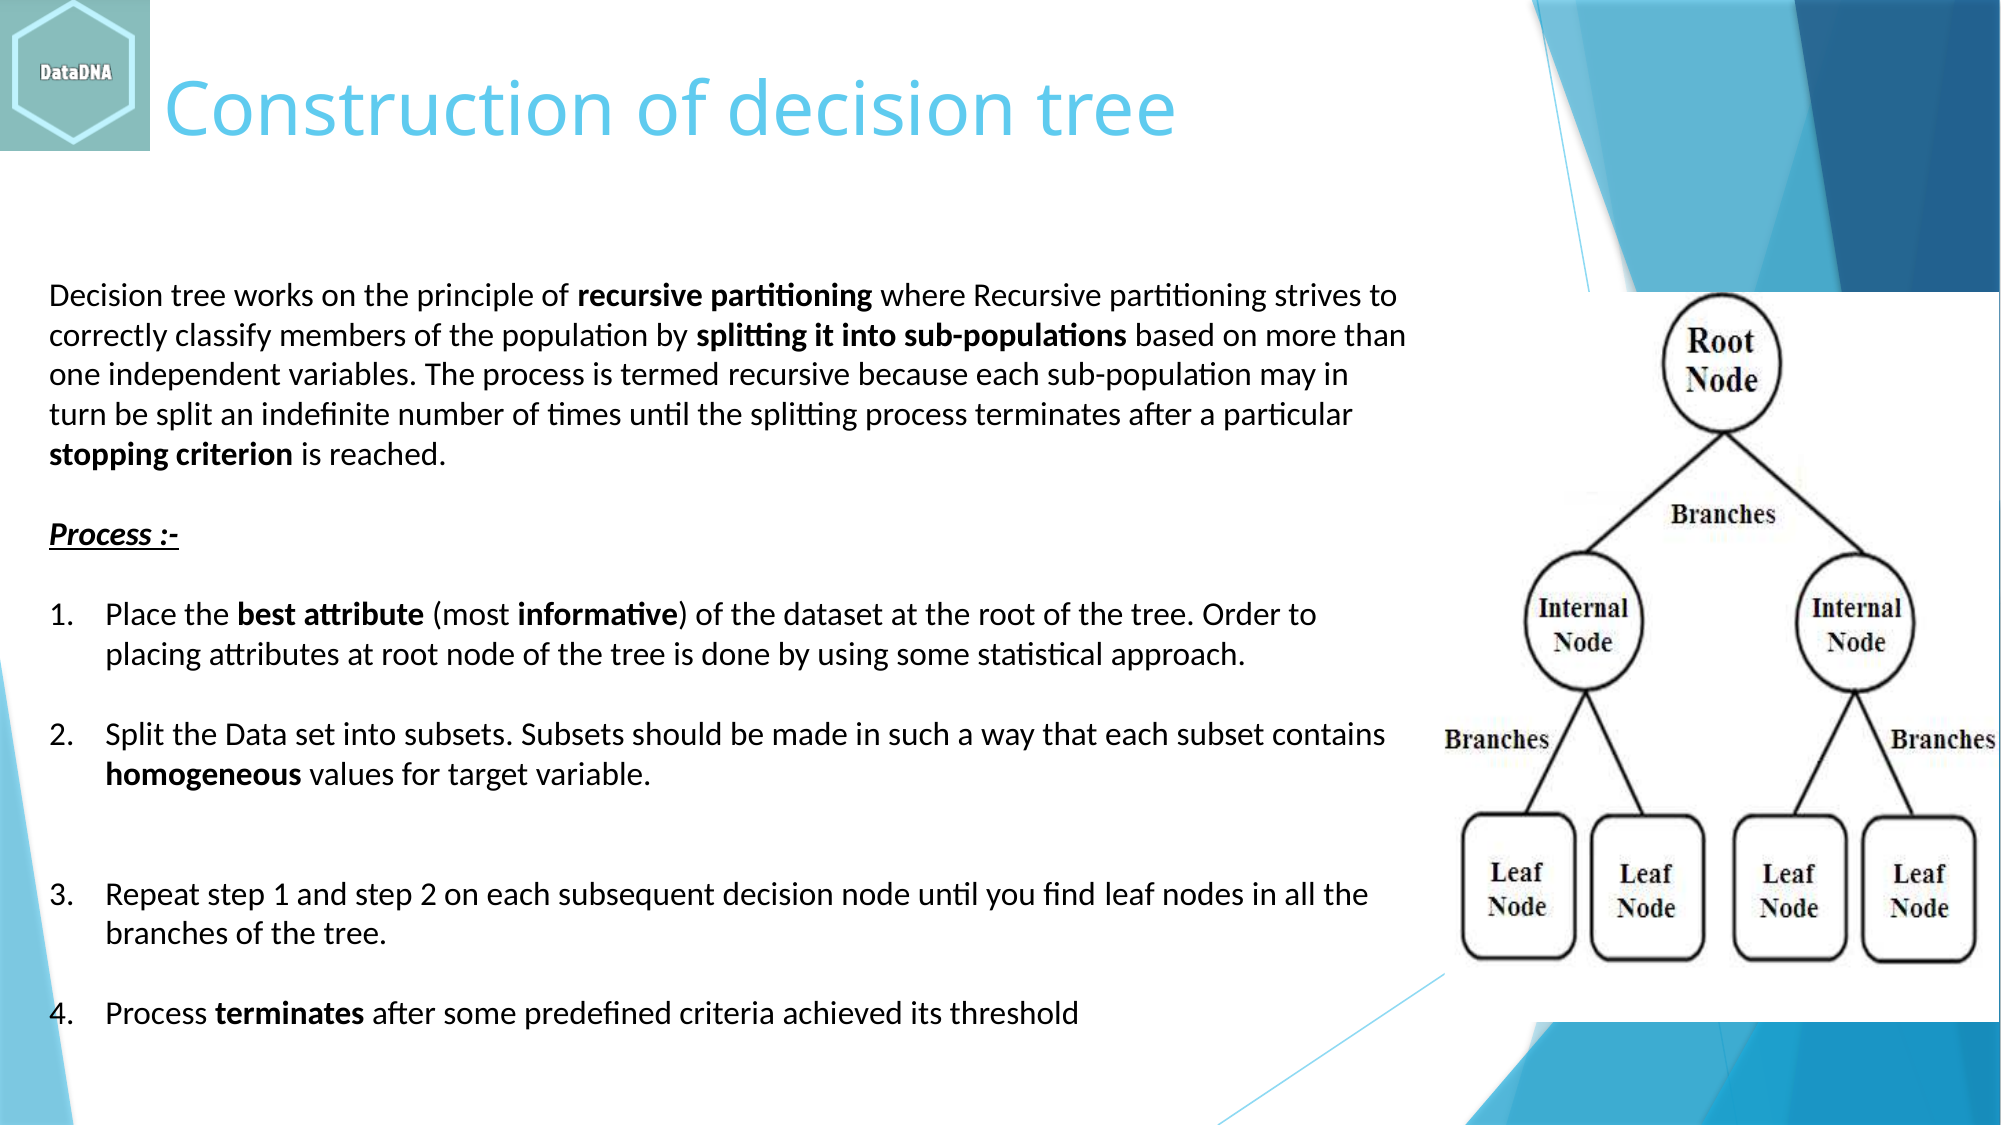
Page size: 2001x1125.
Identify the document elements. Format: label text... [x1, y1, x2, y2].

picture [0, 0, 150, 151]
picture [1444, 291, 2000, 1022]
title Construction of decision tree [148, 53, 1559, 270]
text_box Decision tree works on the principle of recursive partitioning where Recursive partitioning strives to correctly classify members of the population by splitting it into sub-populations based on more than one independent variables. The process is termed recursive because each sub-population may in turn be split an indefinite number of times until the splitting process terminates after a particular stopping criterion is reached. Process :- Place the best attribute (most informative) of the dataset at the root of the tree. Order to placing attributes at root node of the tree is done by using some statistical approach. Split the Data set into subsets. Subsets should be made in such a way that each subset contains homogeneous values for target variable. Repeat step 1 and step 2 on each subsequent decision node until you find leaf nodes in all the branches of the tree. Process terminates after some predefined criteria achieved its threshold [34, 265, 1428, 1039]
